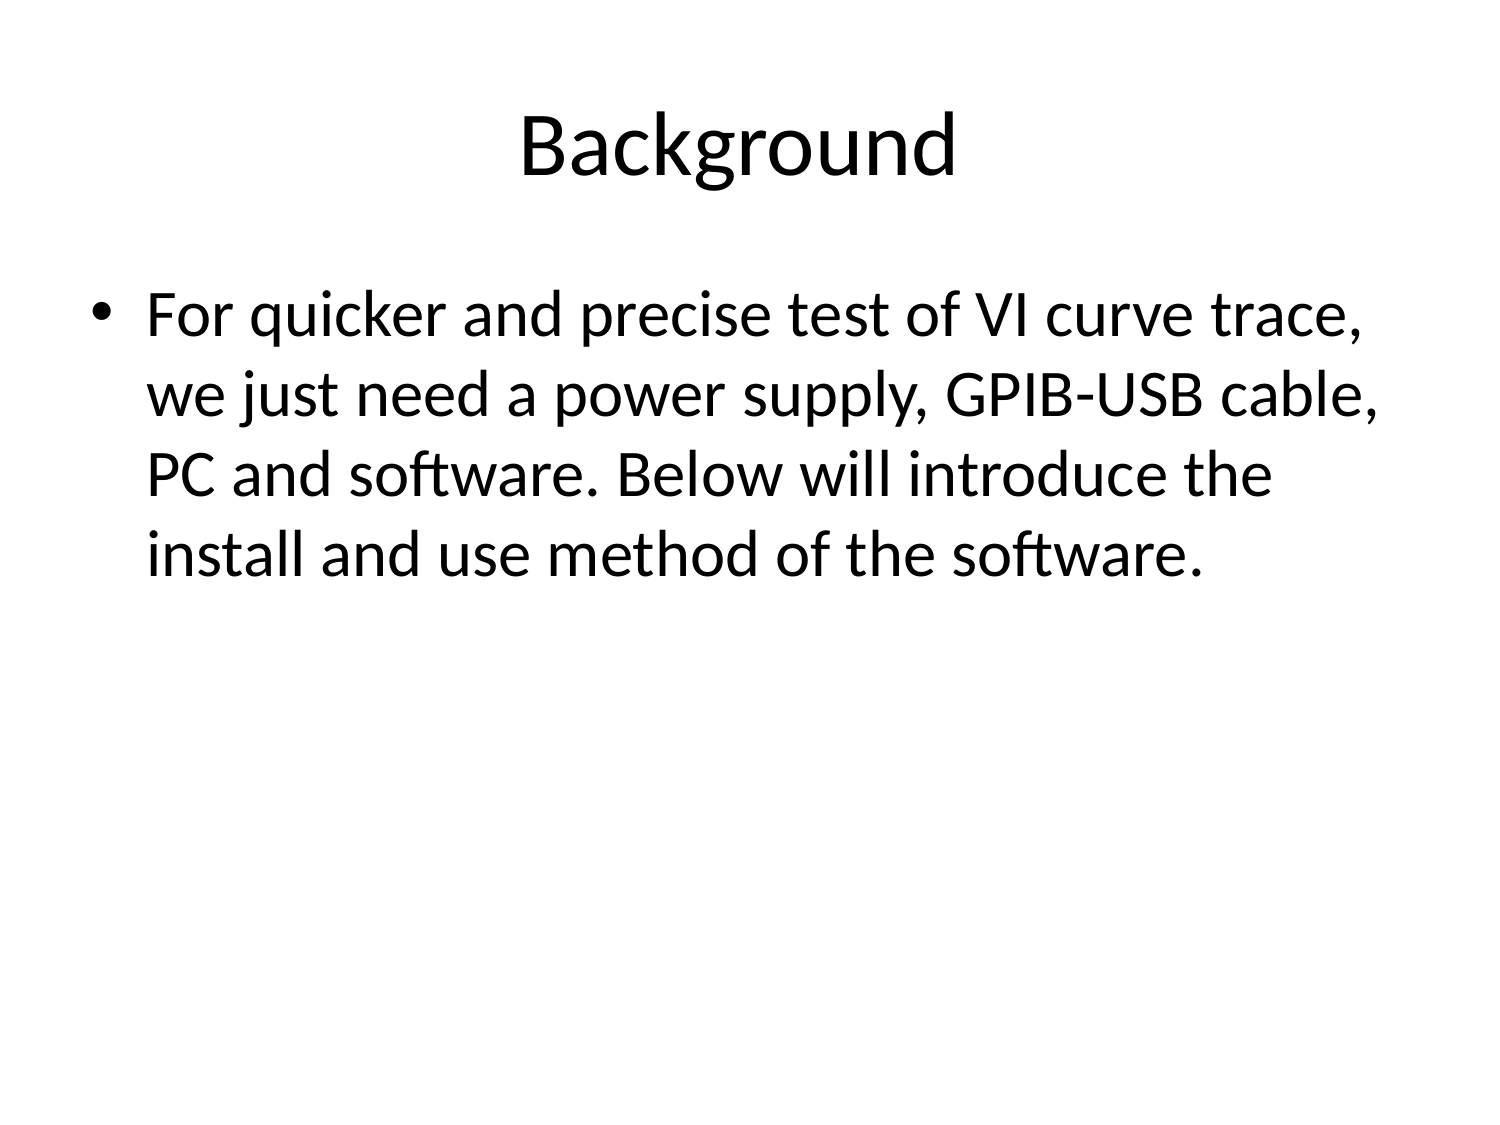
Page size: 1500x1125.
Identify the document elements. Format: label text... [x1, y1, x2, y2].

title Background [75, 45, 1425, 233]
list For quicker and precise test of VI curve trace, we just need a power supply, GPIB-USB cable, PC and software. Below will introduce the install and use method of the software. [75, 262, 1425, 1005]
